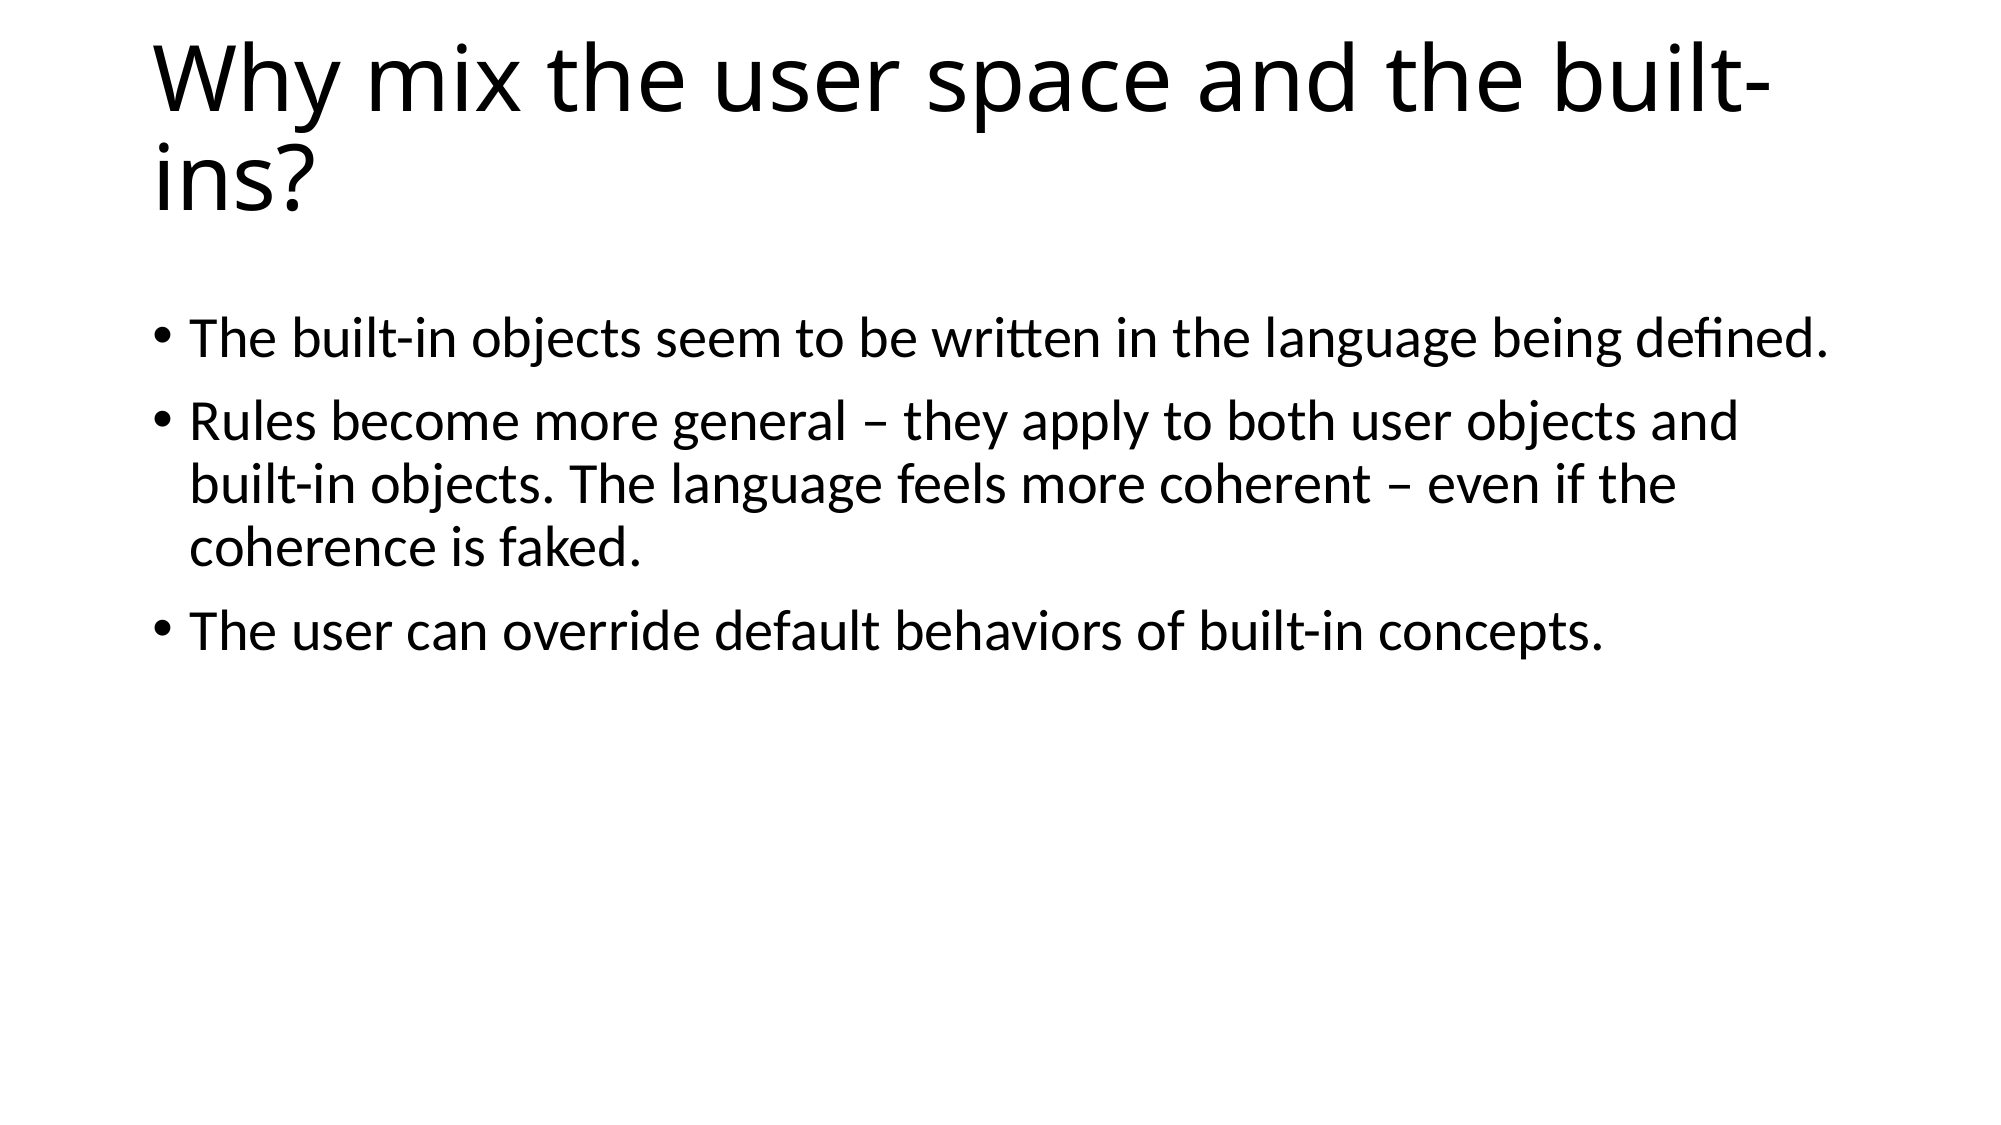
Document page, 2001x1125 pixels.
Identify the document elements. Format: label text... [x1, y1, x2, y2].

list The built-in objects seem to be written in the language being defined. Rules become more general – they apply to both user objects and built-in objects. The language feels more coherent – even if the coherence is faked. The user can override default behaviors of built-in concepts. [137, 299, 1863, 1066]
title Why mix the user space and the built-ins? [137, 68, 1863, 194]
